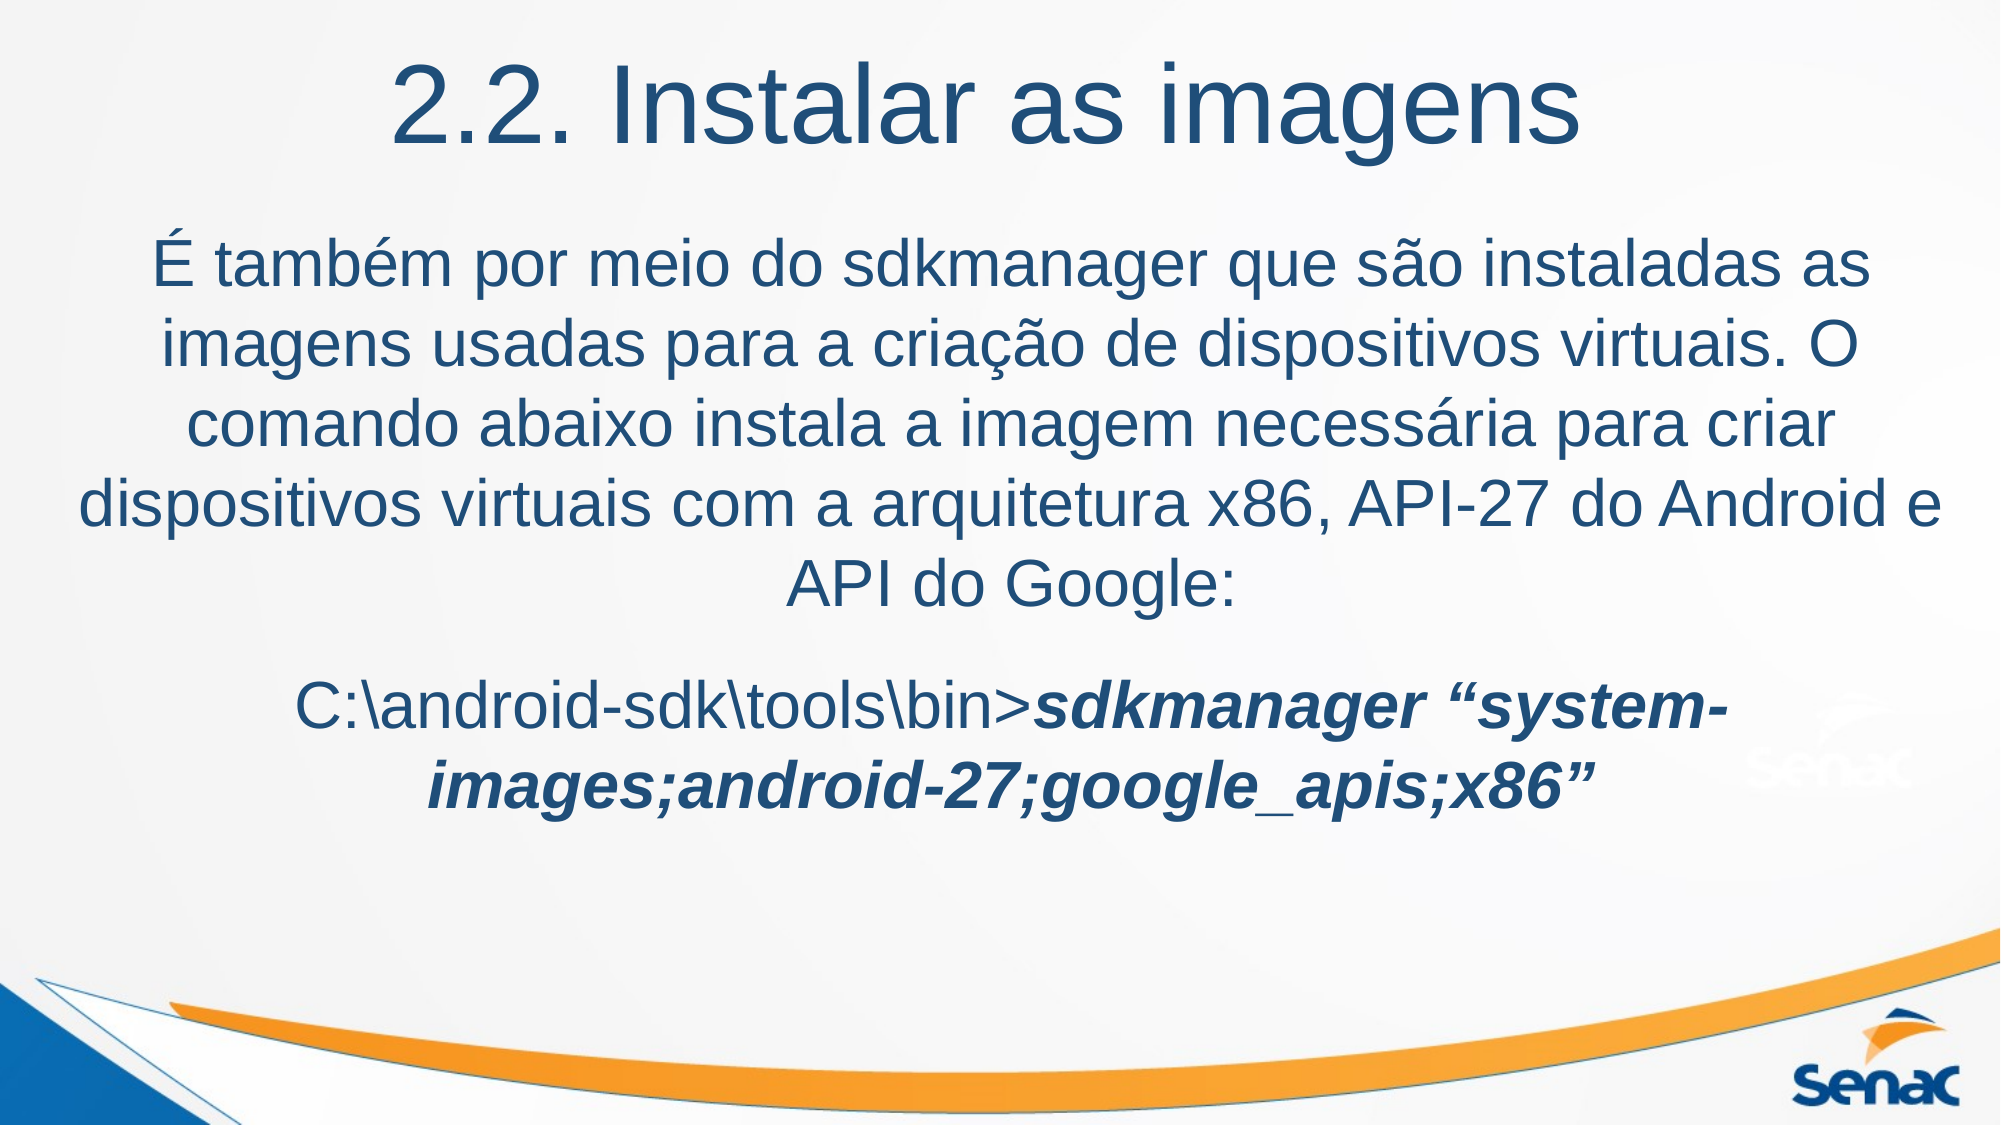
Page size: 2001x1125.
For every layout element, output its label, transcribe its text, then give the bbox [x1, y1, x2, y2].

list É também por meio do sdkmanager que são instaladas as imagens usadas para a criação de dispositivos virtuais. O comando abaixo instala a imagem necessária para criar dispositivos virtuais com a arquitetura x86, API-27 do Android e API do Google: C:\android-sdk\tools\bin>sdkmanager “system-images;android-27;google_apis;x86” [52, 211, 1973, 926]
title 2.2. Instalar as imagens [0, 36, 1973, 178]
picture [0, 0, 2001, 1125]
